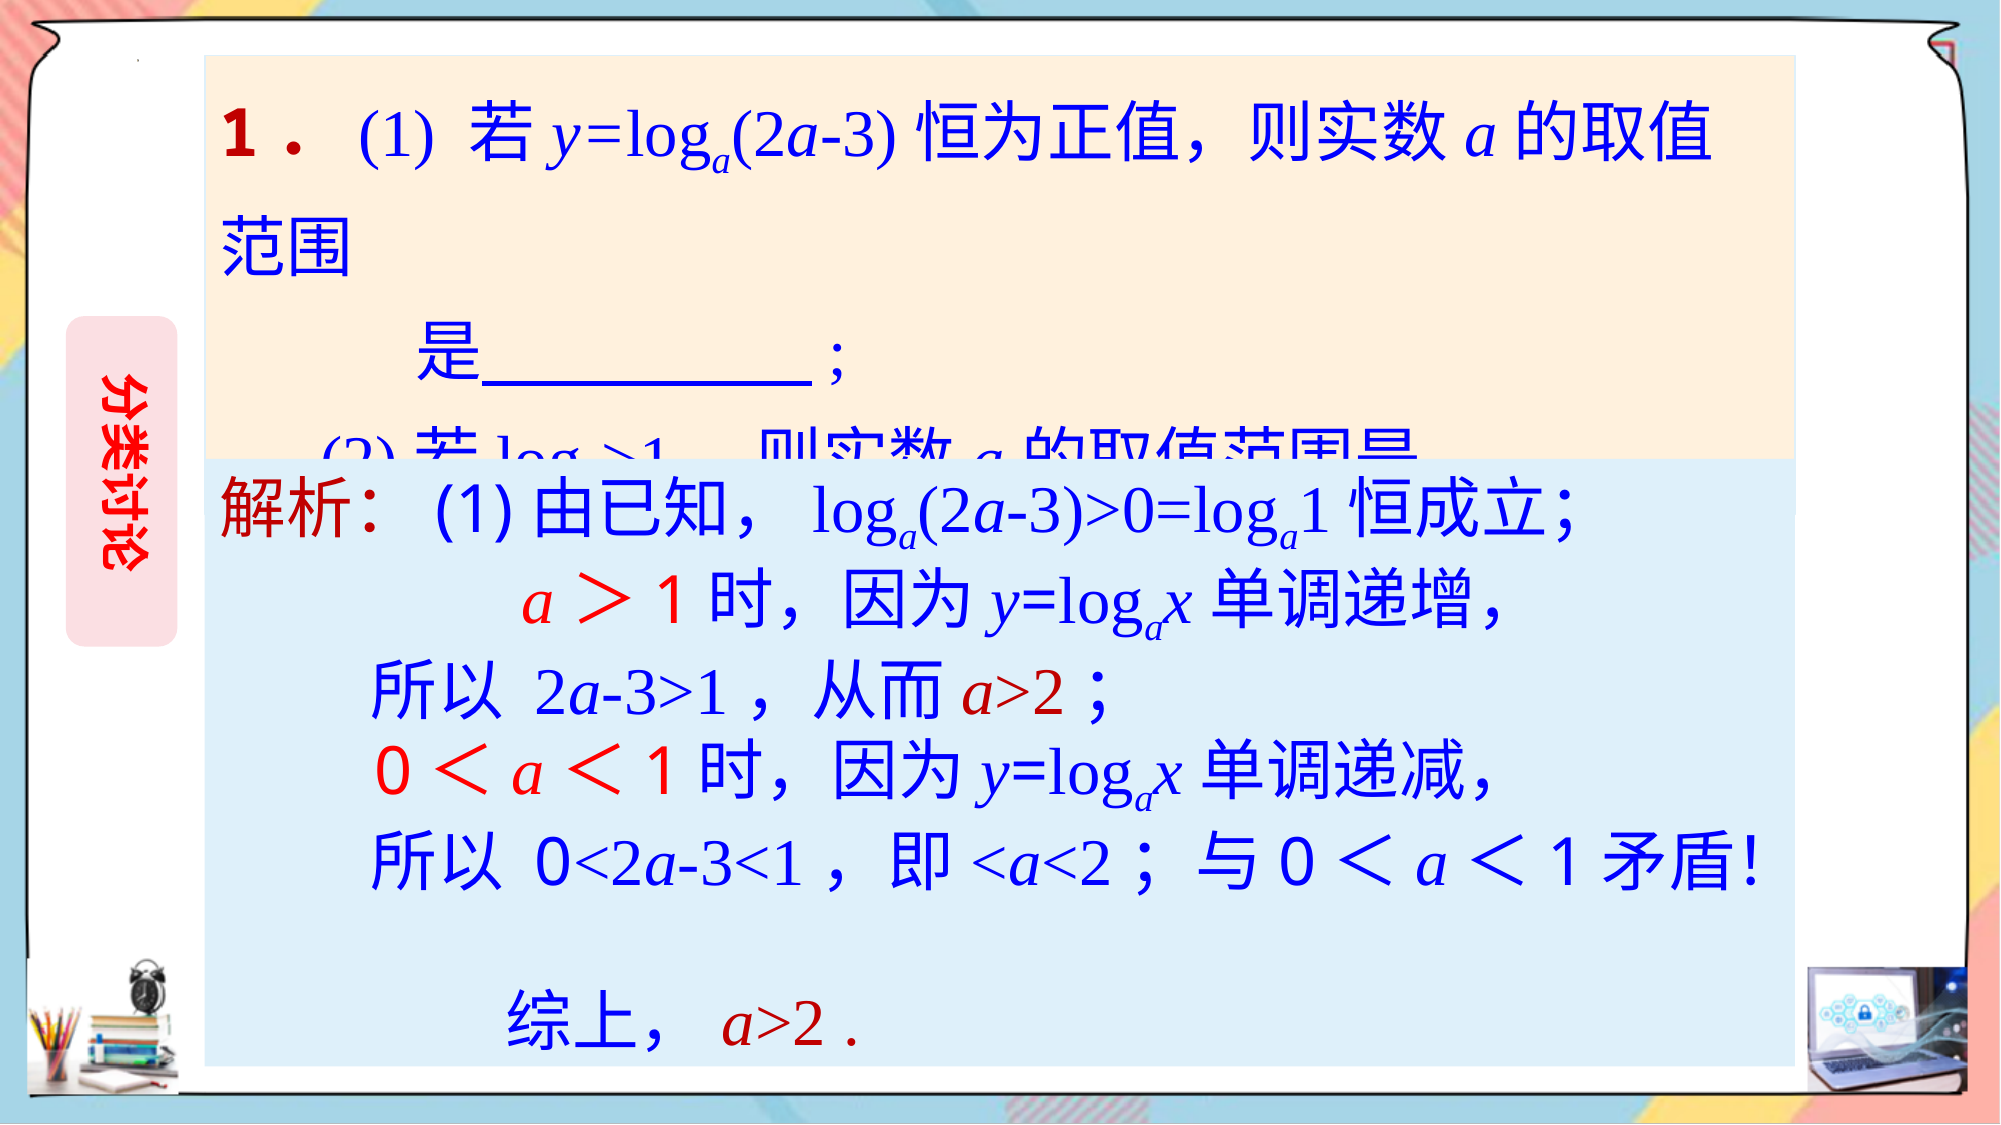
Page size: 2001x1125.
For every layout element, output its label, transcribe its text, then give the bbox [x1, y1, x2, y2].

picture [0, 0, 2001, 1125]
text_box 分类讨论 [65, 316, 178, 647]
